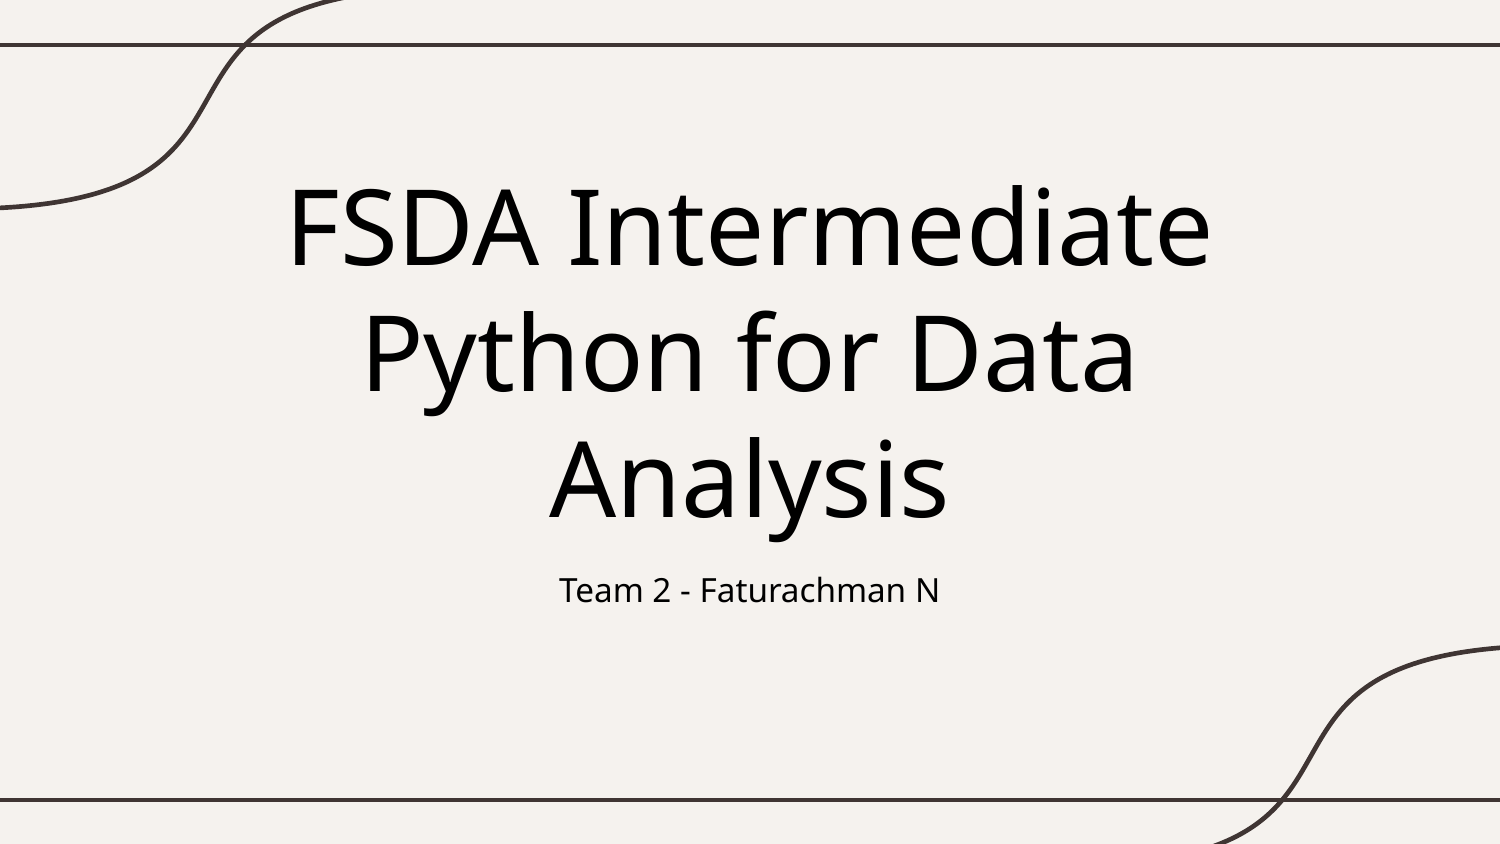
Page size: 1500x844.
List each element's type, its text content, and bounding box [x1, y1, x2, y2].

subtitle Team 2 - Faturachman N [170, 553, 1330, 627]
title FSDA Intermediate Python for Data Analysis [170, 217, 1330, 553]
